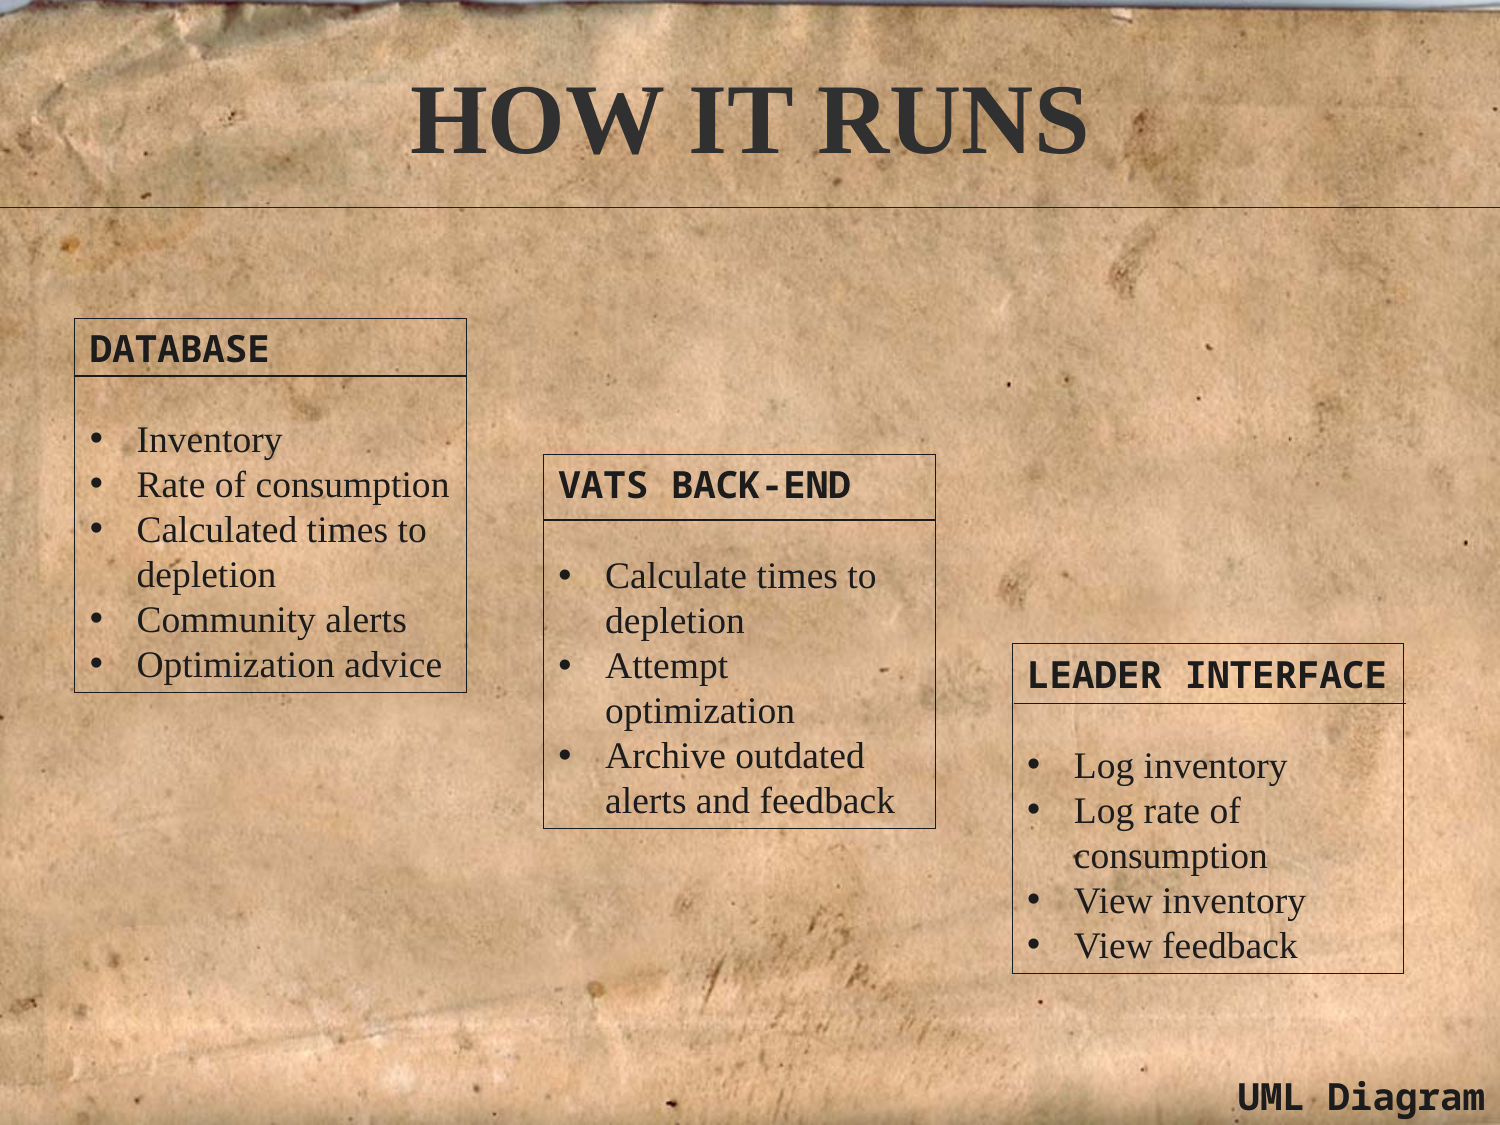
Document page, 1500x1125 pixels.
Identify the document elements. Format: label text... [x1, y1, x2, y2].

text_box DATABASE Inventory Rate of consumption Calculated times to depletion Community alerts Optimization advice [74, 382, 467, 693]
text_box DATABASE Inventory Rate of consumption Calculated times to depletion Community alerts Optimization advice [74, 318, 467, 377]
picture [0, 208, 1500, 1125]
text_box VATS BACK-END Calculate times to depletion Attempt optimization Archive outdated alerts and feedback [543, 454, 936, 519]
text_box LEADER INTERFACE Log inventory Log rate of consumption View inventory View feedback [1012, 643, 1404, 706]
text_box VATS BACK-END Calculate times to depletion Attempt optimization Archive outdated alerts and feedback [543, 524, 936, 829]
text_box UML Diagram [1083, 1065, 1500, 1125]
picture [0, 0, 1500, 207]
title HOW IT RUNS [75, 20, 1425, 206]
text_box LEADER INTERFACE Log inventory Log rate of consumption View inventory View feedback [1012, 708, 1404, 974]
